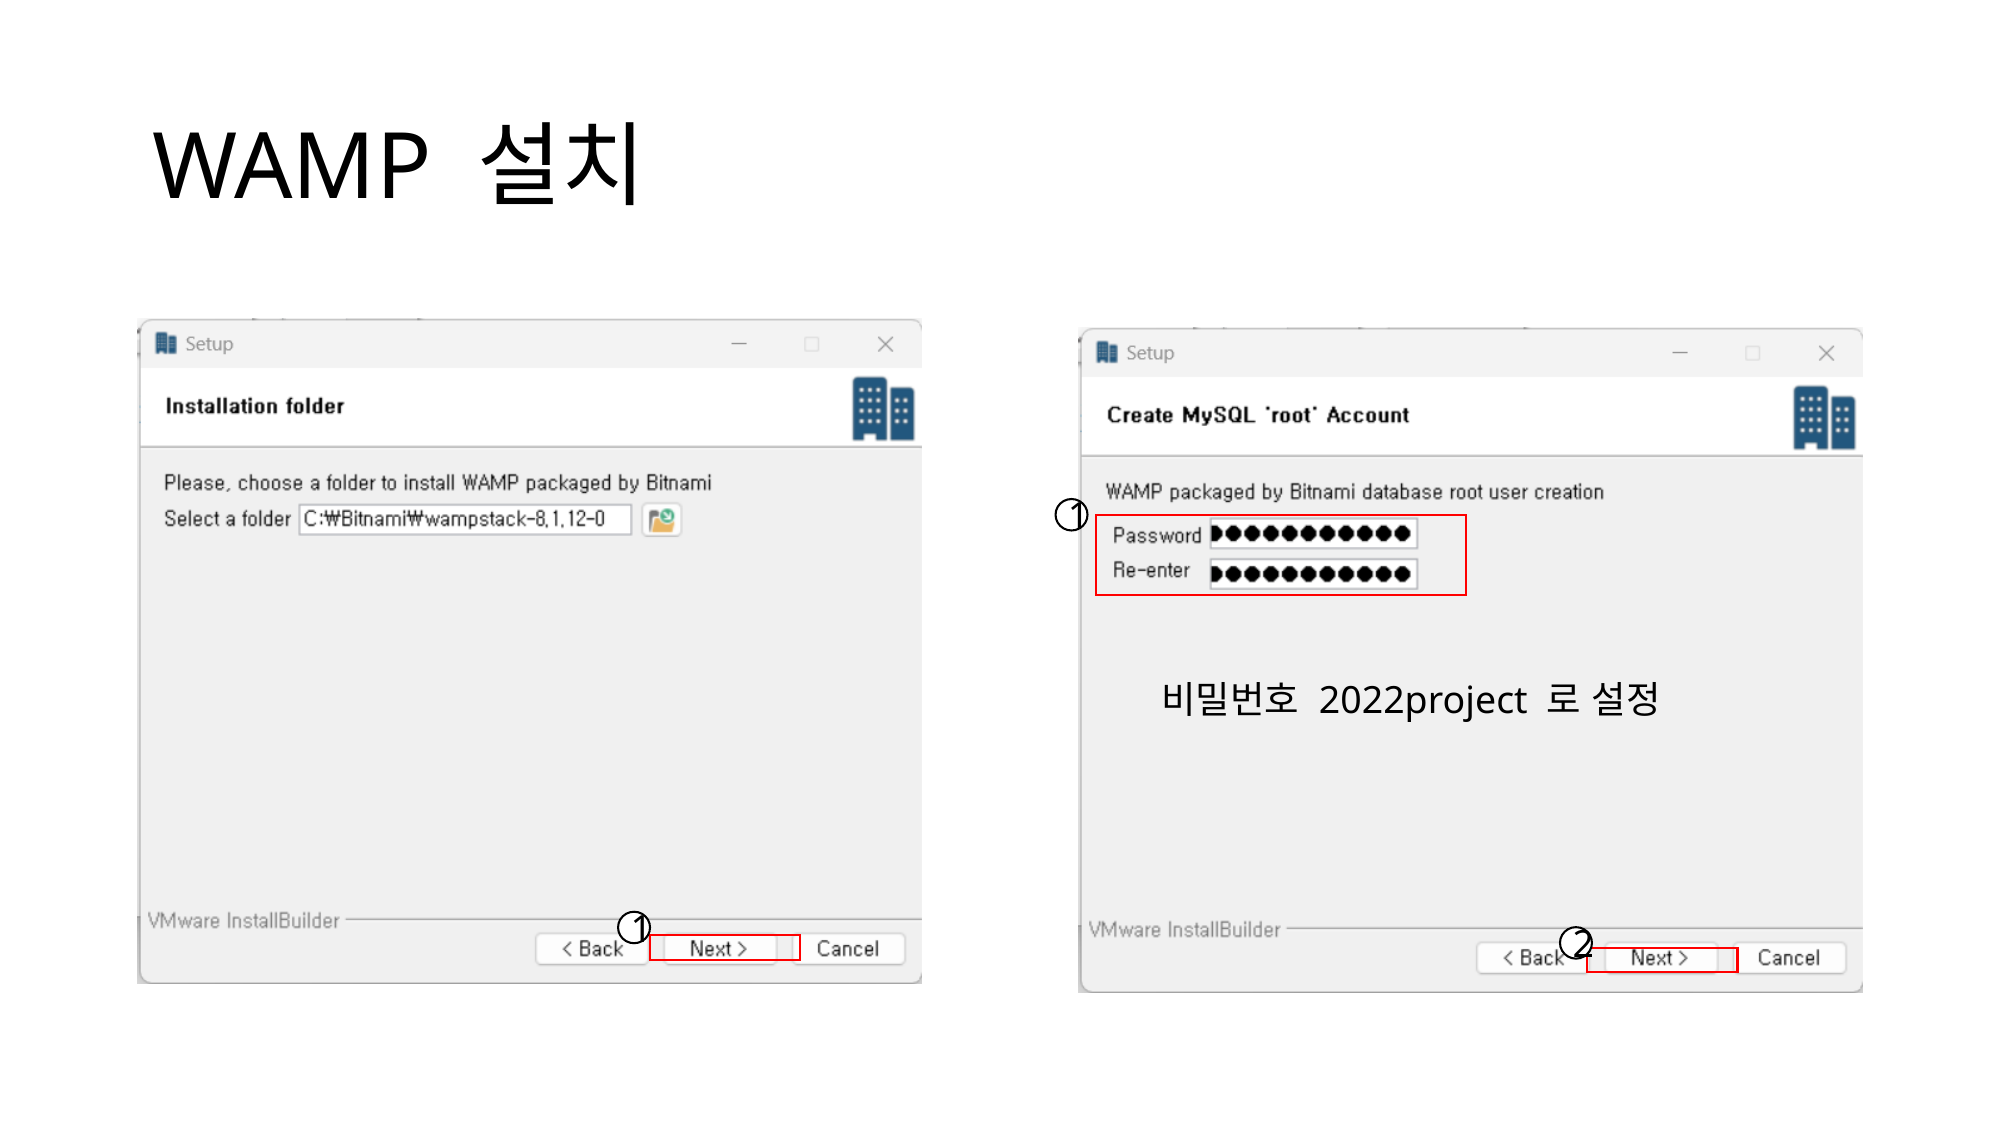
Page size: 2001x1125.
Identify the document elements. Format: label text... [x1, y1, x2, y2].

picture [137, 318, 922, 984]
title WAMP 설치 [137, 59, 1863, 278]
text_box 1 [1054, 497, 1078, 532]
picture [1078, 327, 1863, 993]
